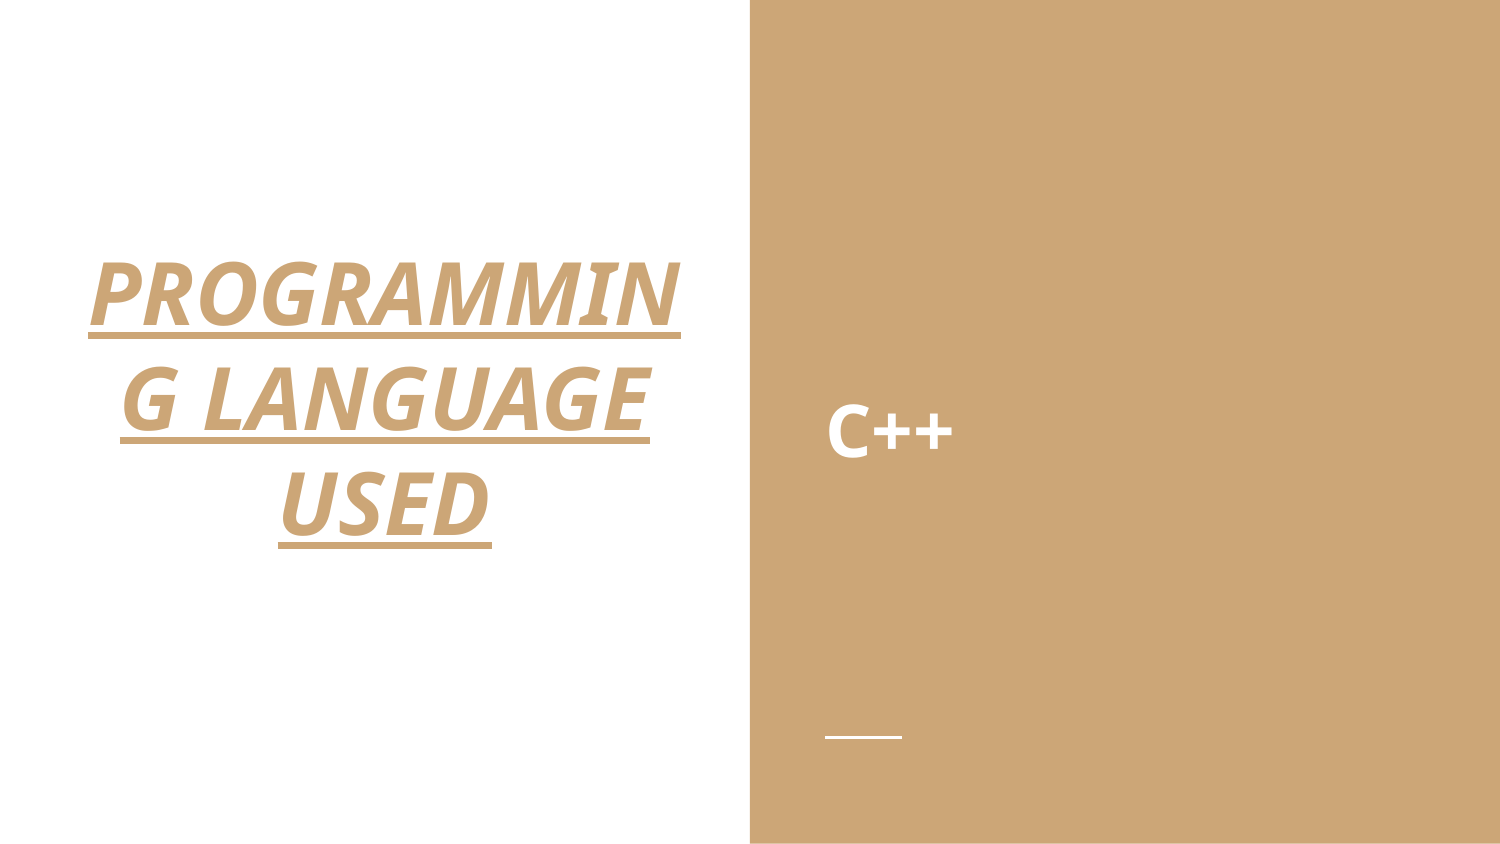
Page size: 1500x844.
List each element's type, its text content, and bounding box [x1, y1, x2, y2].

list C++ [810, 118, 1440, 725]
title PROGRAMMING LANGUAGE USED [52, 275, 717, 569]
